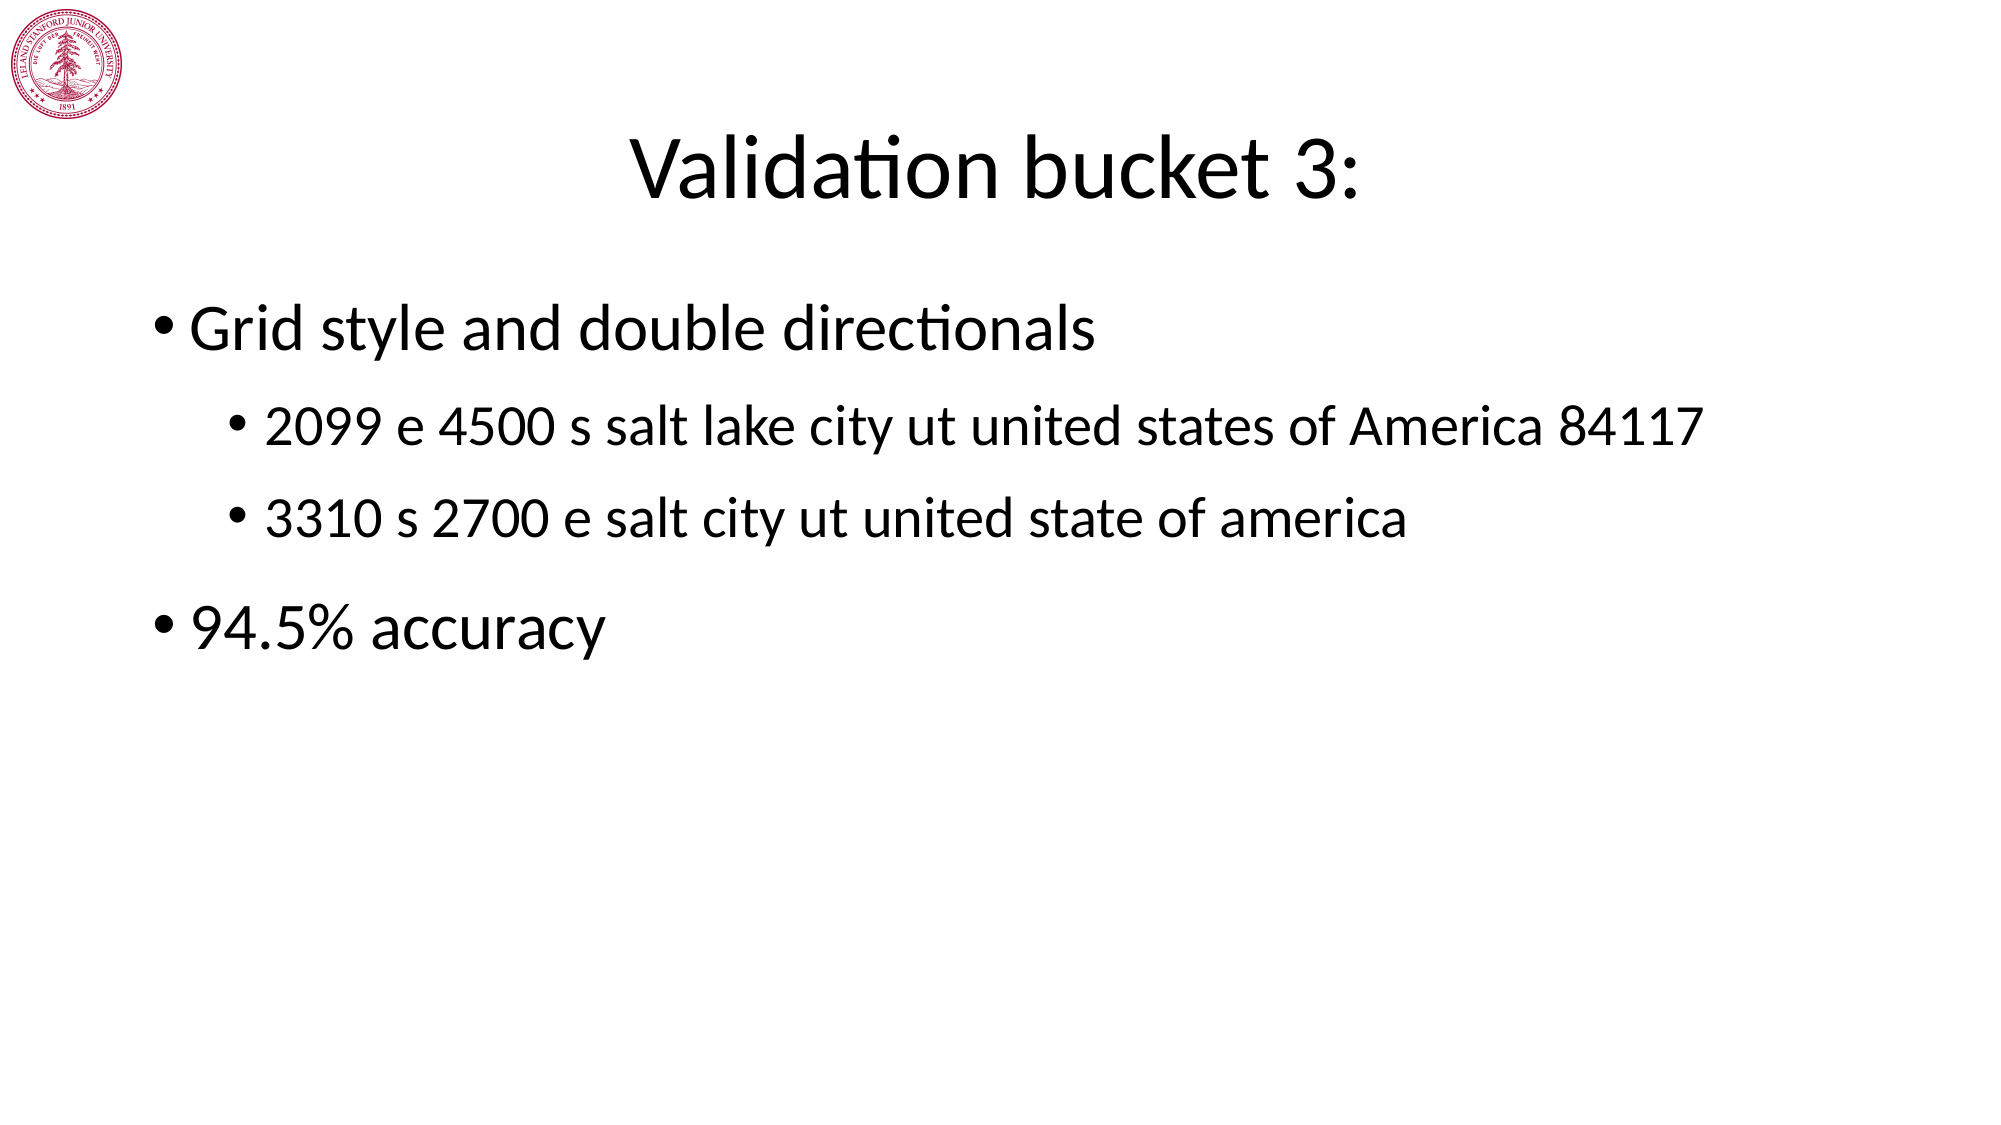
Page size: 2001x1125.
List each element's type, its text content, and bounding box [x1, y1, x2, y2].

picture [11, 9, 122, 120]
list Grid style and double directionals 2099 e 4500 s salt lake city ut united states of America 84117 3310 s 2700 e salt city ut united state of america 94.5% accuracy [137, 276, 1863, 991]
title Validation bucket 3: [137, 59, 1863, 276]
